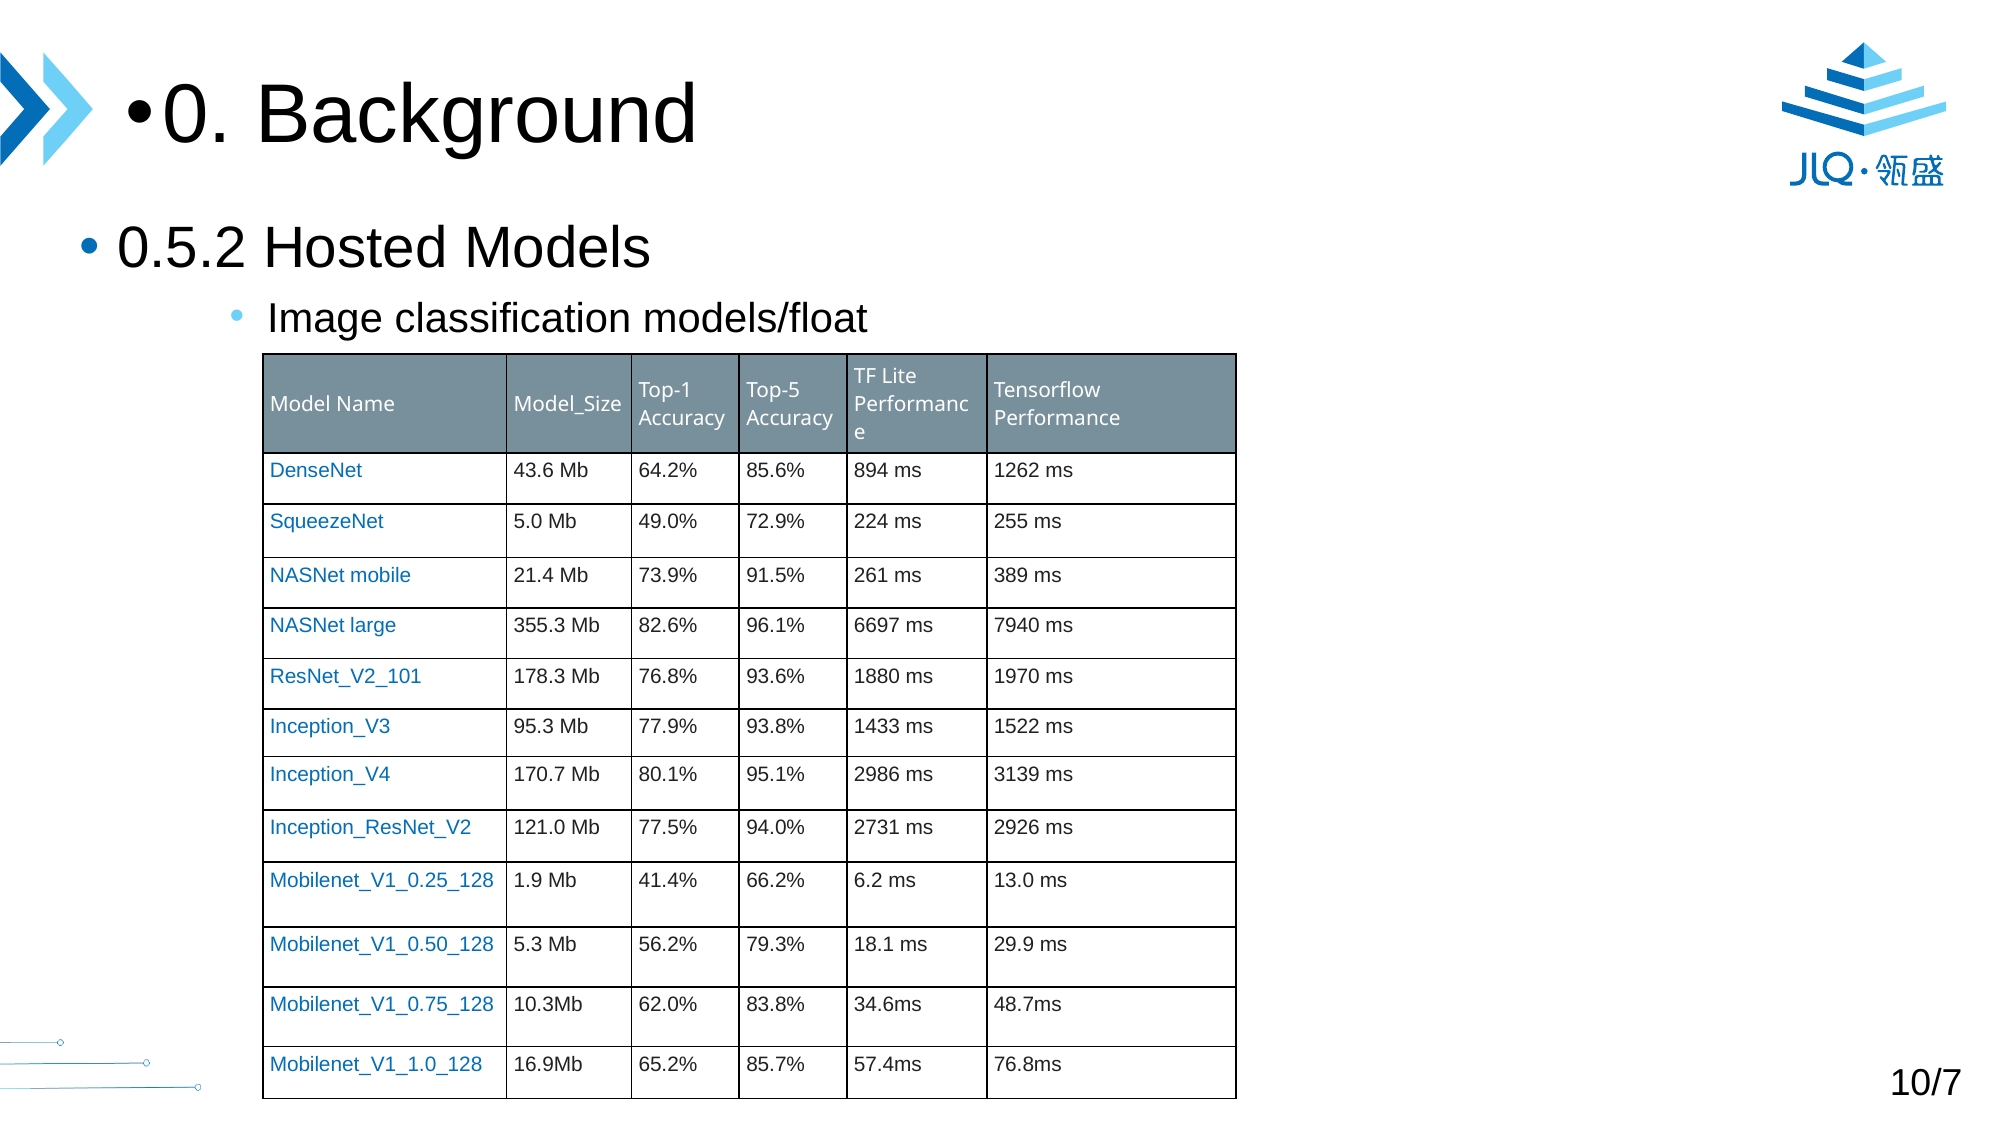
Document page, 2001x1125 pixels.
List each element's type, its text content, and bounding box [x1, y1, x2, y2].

table_cell 1522 ms [988, 710, 1235, 756]
table_cell 83.8% [740, 988, 846, 1046]
table_cell 121.0 Mb [507, 811, 631, 861]
picture [0, 994, 218, 1125]
table_cell 170.7 Mb [507, 757, 631, 809]
table_header Model Name [264, 355, 506, 452]
table_cell Inception_V4 [264, 757, 506, 809]
table_cell 93.6% [740, 659, 846, 708]
table_cell 355.3 Mb [507, 609, 631, 658]
table_cell 43.6 Mb [507, 454, 631, 503]
table_cell 85.6% [740, 454, 846, 503]
table_cell 77.9% [632, 710, 738, 756]
table_cell 29.9 ms [988, 928, 1235, 986]
table_cell 16.9Mb [507, 1047, 631, 1098]
table_cell 1262 ms [988, 454, 1235, 503]
table_cell 894 ms [848, 454, 986, 503]
table_cell 1.9 Mb [507, 863, 631, 926]
table_cell 261 ms [848, 558, 986, 607]
table_cell NASNet mobile [264, 558, 506, 607]
table_header TF Lite Performance [848, 355, 986, 452]
table_cell 57.4ms [848, 1047, 986, 1098]
table_cell 2986 ms [848, 757, 986, 809]
table_cell 62.0% [632, 988, 738, 1046]
table_cell 66.2% [740, 863, 846, 926]
table_header Model_Size [507, 355, 631, 452]
table_cell 34.6ms [848, 988, 986, 1046]
table_cell 91.5% [740, 558, 846, 607]
table_cell 41.4% [632, 863, 738, 926]
table_cell 255 ms [988, 505, 1235, 557]
table_cell 73.9% [632, 558, 738, 607]
table_cell 6697 ms [848, 609, 986, 658]
table_cell 2926 ms [988, 811, 1235, 861]
table_cell 82.6% [632, 609, 738, 658]
table_cell SqueezeNet [264, 505, 506, 557]
table_cell Mobilenet_V1_0.50_128 [264, 928, 506, 986]
table_cell 1433 ms [848, 710, 986, 756]
table_cell 6.2 ms [848, 863, 986, 926]
table_cell 77.5% [632, 811, 738, 861]
table_cell 72.9% [740, 505, 846, 557]
table_cell 5.0 Mb [507, 505, 631, 557]
table_cell 1970 ms [988, 659, 1235, 708]
table_cell 178.3 Mb [507, 659, 631, 708]
table_cell 49.0% [632, 505, 738, 557]
table_cell NASNet large [264, 609, 506, 658]
table_cell 2731 ms [848, 811, 986, 861]
table_cell 10.3Mb [507, 988, 631, 1046]
table_cell Mobilenet_V1_0.25_128 [264, 863, 506, 926]
table_cell 1880 ms [848, 659, 986, 708]
table_cell 224 ms [848, 505, 986, 557]
table_header Top-5 Accuracy [740, 355, 846, 452]
table_cell Mobilenet_V1_0.75_128 [264, 988, 506, 1046]
text_box 10/7 [1875, 1050, 1985, 1111]
table_header Tensorflow Performance [988, 355, 1235, 452]
list 0. Background [110, 63, 1782, 166]
table_cell ResNet_V2_101 [264, 659, 506, 708]
table_cell 5.3 Mb [507, 928, 631, 986]
table_cell 80.1% [632, 757, 738, 809]
table_cell 76.8% [632, 659, 738, 708]
table_cell 76.8ms [988, 1047, 1235, 1098]
table_cell 64.2% [632, 454, 738, 503]
table_cell 79.3% [740, 928, 846, 986]
table_cell 65.2% [632, 1047, 738, 1098]
table_cell 85.7% [740, 1047, 846, 1098]
list 0.5.2 Hosted Models Image classification models/float [64, 209, 1743, 983]
table_cell 389 ms [988, 558, 1235, 607]
table_cell 18.1 ms [848, 928, 986, 986]
table_cell 21.4 Mb [507, 558, 631, 607]
table_cell 7940 ms [988, 609, 1235, 658]
table_cell 94.0% [740, 811, 846, 861]
table_cell Inception_V3 [264, 710, 506, 756]
table_cell 3139 ms [988, 757, 1235, 809]
table_cell 95.1% [740, 757, 846, 809]
table_cell 96.1% [740, 609, 846, 658]
table_cell 93.8% [740, 710, 846, 756]
table_header Top-1 Accuracy [632, 355, 738, 452]
table_cell 95.3 Mb [507, 710, 631, 756]
table_cell Inception_ResNet_V2 [264, 811, 506, 861]
table_cell Mobilenet_V1_1.0_128 [264, 1047, 506, 1098]
table_cell 48.7ms [988, 988, 1235, 1046]
table_cell 56.2% [632, 928, 738, 986]
table_cell DenseNet [264, 454, 506, 503]
table_cell 13.0 ms [988, 863, 1235, 926]
